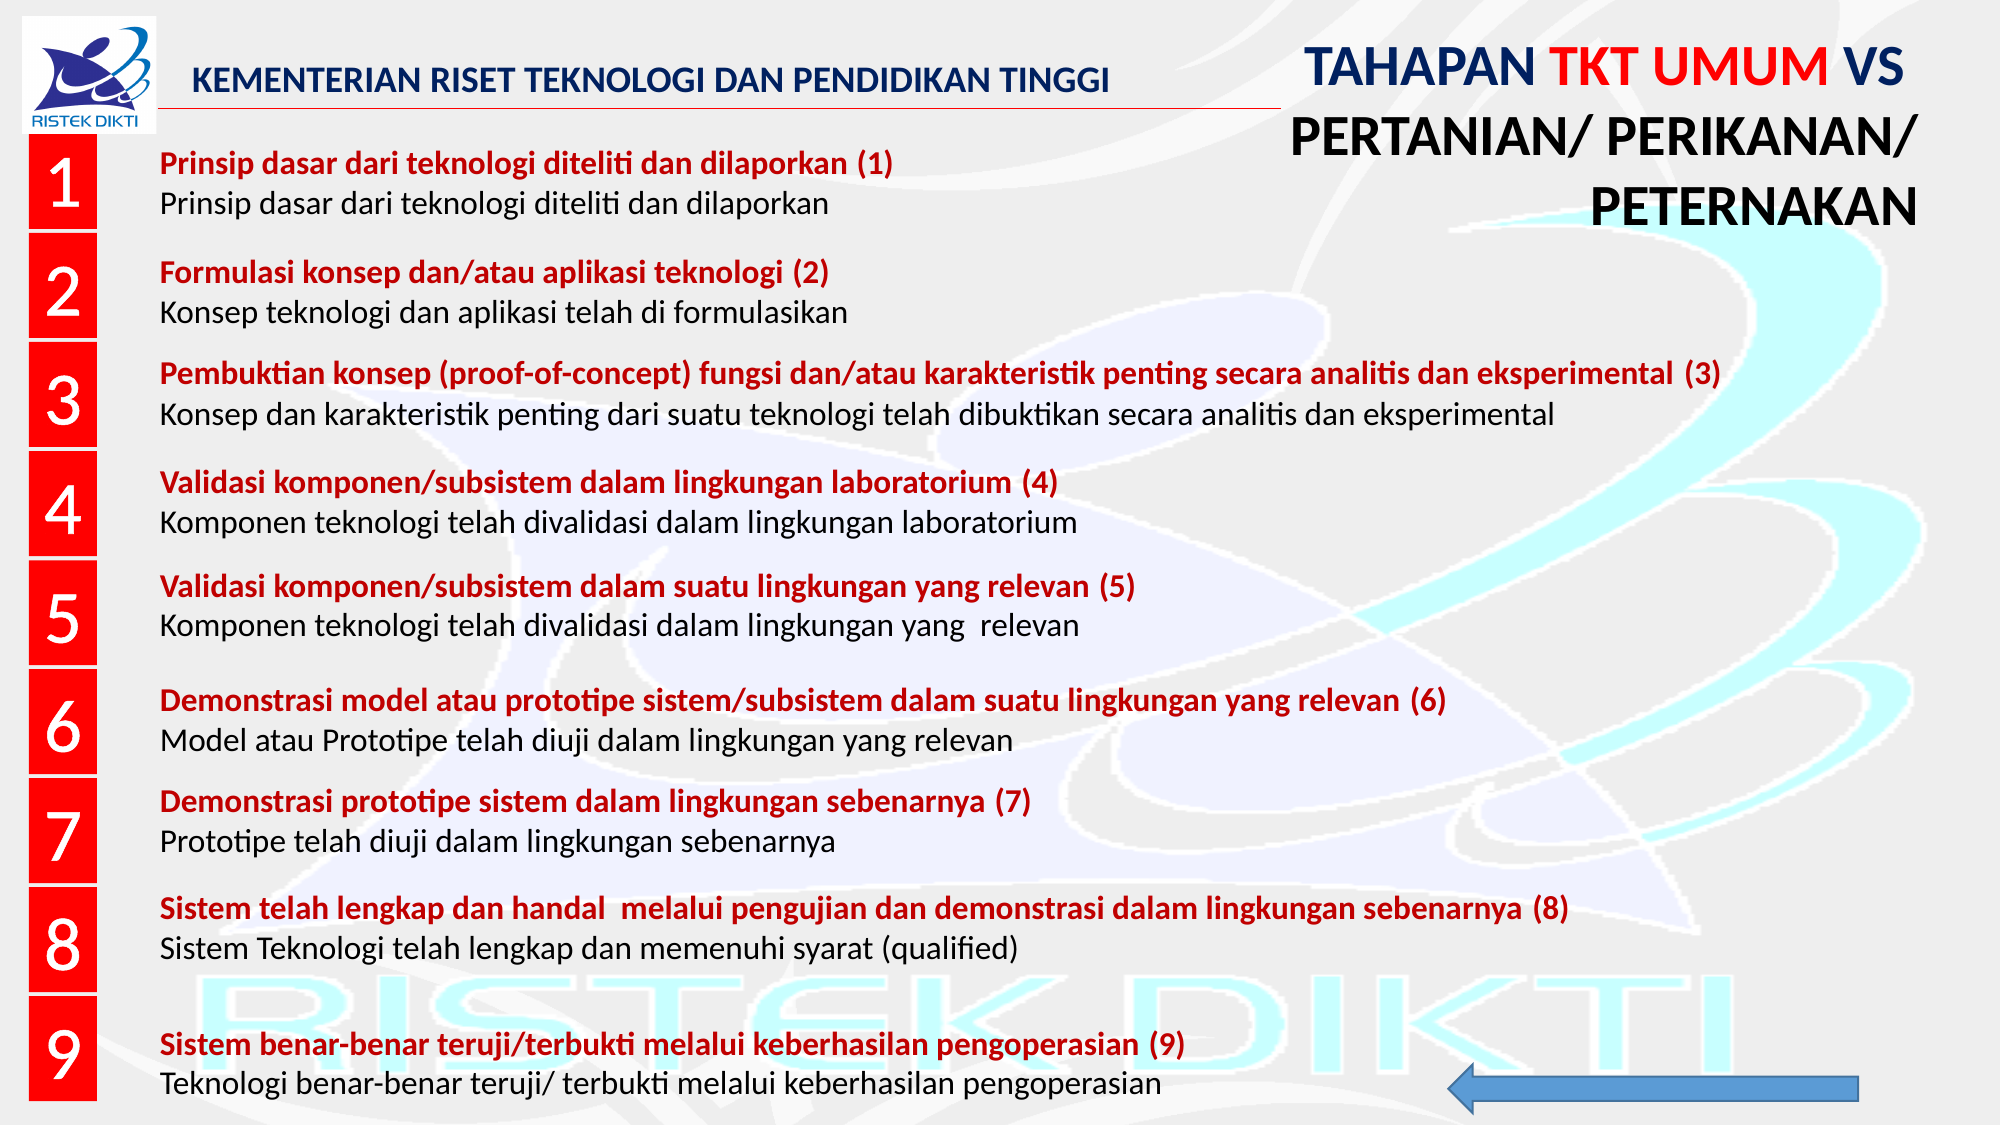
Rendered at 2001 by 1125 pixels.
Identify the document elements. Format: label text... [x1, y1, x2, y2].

text_box Formulasi konsep dan/atau aplikasi teknologi (2) Konsep teknologi dan aplikasi telah di formulasikan [145, 242, 1987, 338]
text_box Demonstrasi prototipe sistem dalam lingkungan sebenarnya (7) Prototipe telah diuji dalam lingkungan sebenarnya [145, 772, 1987, 867]
text_box KEMENTERIAN RISET TEKNOLOGI DAN PENDIDIKAN TINGGI [177, 47, 1150, 108]
text_box Demonstrasi model atau prototipe sistem/subsistem dalam suatu lingkungan yang relevan (6) Model atau Prototipe telah diuji dalam lingkungan yang relevan [145, 671, 1987, 766]
text_box Sistem telah lengkap dan handal melalui pengujian dan demonstrasi dalam lingkungan sebenarnya (8) Sistem Teknologi telah lengkap dan memenuhi syarat (qualified) [145, 878, 1987, 974]
text_box 5 [28, 560, 97, 666]
text_box 4 [28, 451, 97, 557]
text_box Prinsip dasar dari teknologi diteliti dan dilaporkan (1) Prinsip dasar dari teknologi diteliti dan dilaporkan [145, 134, 1270, 229]
picture [0, 0, 2000, 1125]
text_box 8 [28, 887, 97, 993]
text_box Pembuktian konsep (proof-of-concept) fungsi dan/atau karakteristik penting secara analitis dan eksperimental (3) Konsep dan karakteristik penting dari suatu teknologi telah dibuktikan secara analitis dan eksperimental [145, 344, 1987, 439]
text_box 2 [28, 232, 97, 338]
text_box 3 [28, 341, 97, 447]
text_box Validasi komponen/subsistem dalam suatu lingkungan yang relevan (5) Komponen teknologi telah divalidasi dalam lingkungan yang relevan [145, 556, 1987, 651]
text_box 1 [28, 134, 97, 229]
text_box Sistem benar-benar teruji/terbukti melalui keberhasilan pengoperasian (9) Teknologi benar-benar teruji/ terbukti melalui keberhasilan pengoperasian [145, 1014, 1987, 1109]
text_box 7 [28, 778, 97, 884]
text_box Validasi komponen/subsistem dalam lingkungan laboratorium (4) Komponen teknologi telah divalidasi dalam lingkungan laboratorium [145, 452, 1987, 548]
text_box TAHAPAN TKT UMUM VS PERTANIAN/ PERIKANAN/ PETERNAKAN [1270, 19, 1933, 245]
text_box 6 [28, 669, 97, 775]
text_box 9 [28, 996, 97, 1102]
text_box [1446, 1062, 1860, 1116]
